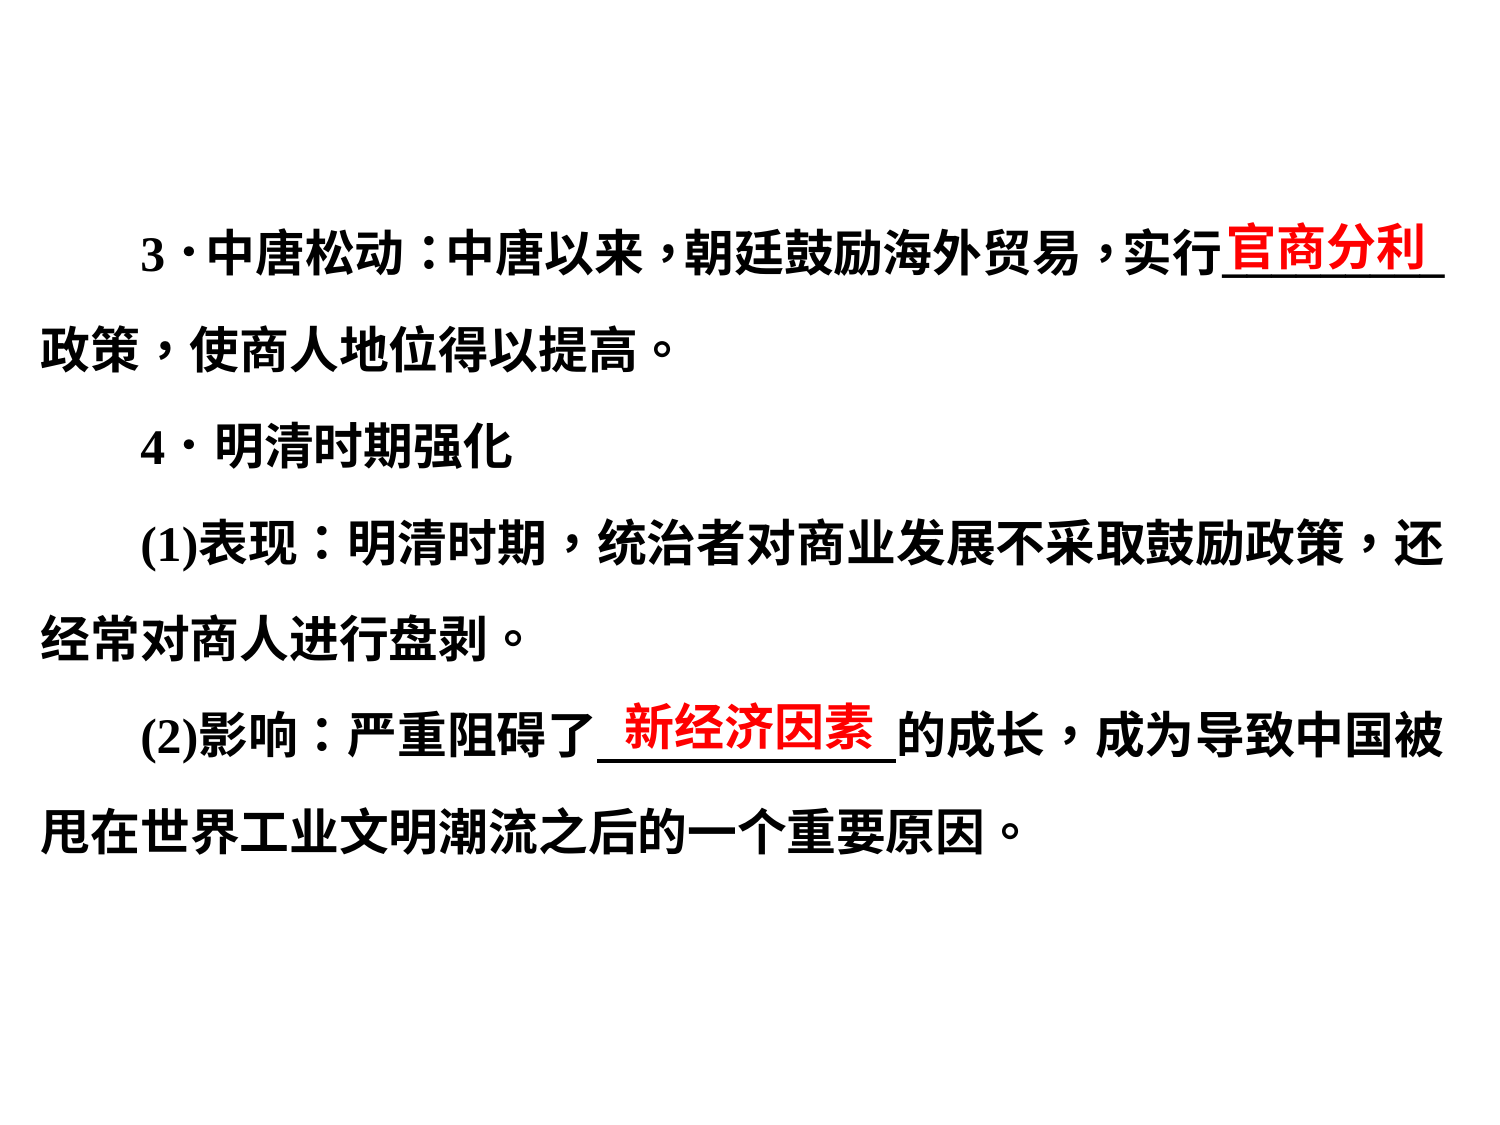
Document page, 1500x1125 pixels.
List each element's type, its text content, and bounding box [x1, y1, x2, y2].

text_box 官商分利 [1211, 208, 1453, 283]
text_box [40, 221, 1445, 897]
